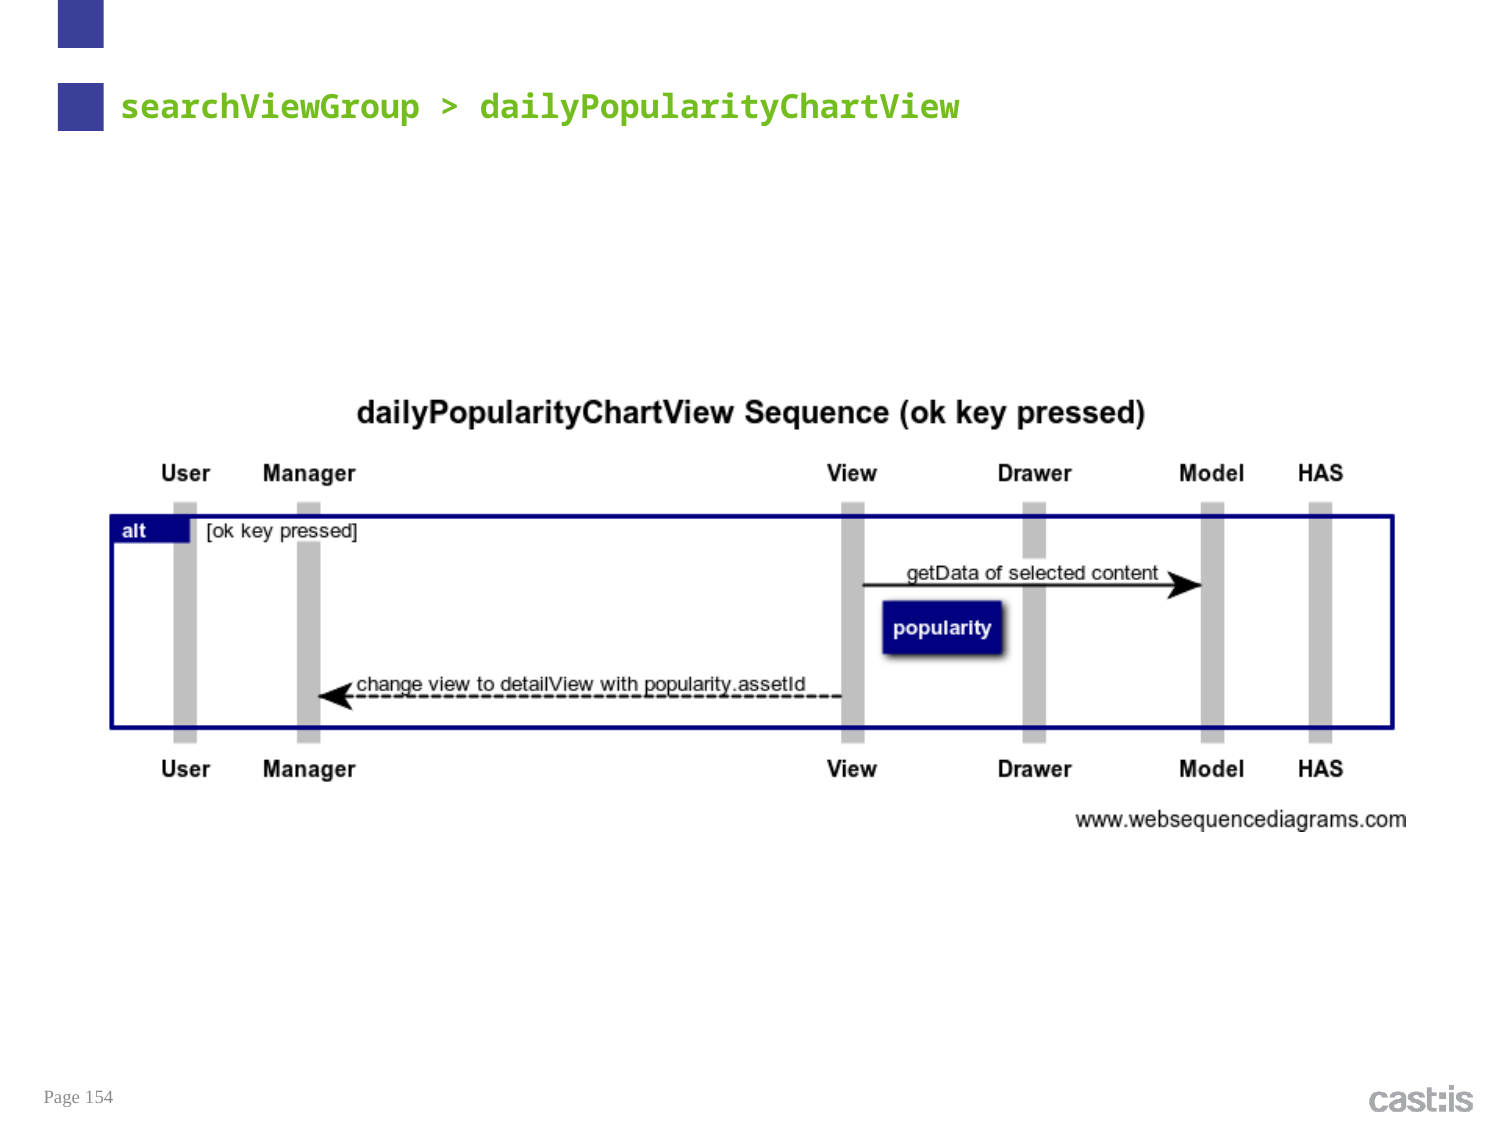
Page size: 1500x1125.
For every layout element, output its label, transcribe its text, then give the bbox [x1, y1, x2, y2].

picture [1369, 1085, 1473, 1112]
title searchViewGroup > dailyPopularityChartView [105, 70, 1427, 140]
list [94, 375, 1406, 833]
slide_number Page 154 [28, 1076, 147, 1117]
